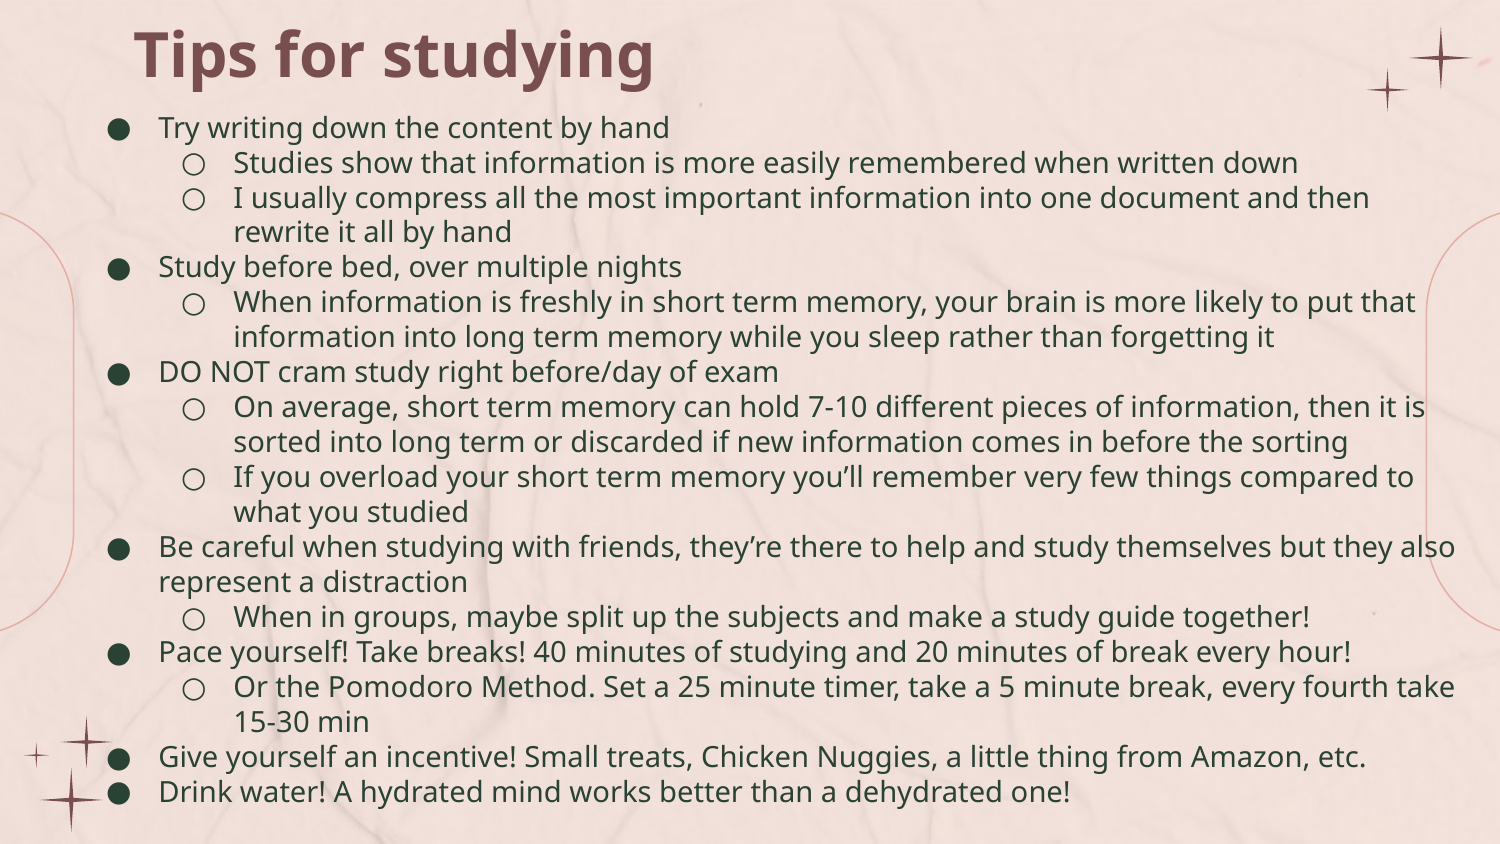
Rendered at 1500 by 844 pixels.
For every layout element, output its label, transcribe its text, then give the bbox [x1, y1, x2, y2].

title Tips for studying [118, 0, 1382, 93]
list Try writing down the content by hand Studies show that information is more easily remembered when written down I usually compress all the most important information into one document and then rewrite it all by hand Study before bed, over multiple nights When information is freshly in short term memory, your brain is more likely to put that information into long term memory while you sleep rather than forgetting it DO NOT cram study right before/day of exam On average, short term memory can hold 7-10 different pieces of information, then it is sorted into long term or discarded if new information comes in before the sorting If you overload your short term memory you’ll remember very few things compared to what you studied Be careful when studying with friends, they’re there to help and study themselves but they also represent a distraction When in groups, maybe split up the subjects and make a study guide together! Pace yourself! Take breaks! 40 minutes of studying and 20 minutes of break every hour! Or the Pomodoro Method. Set a 25 minute timer, take a 5 minute break, every fourth take 15-30 min Give yourself an incentive! Small treats, Chicken Nuggies, a little thing from Amazon, etc. Drink water! A hydrated mind works better than a dehydrated one! [68, 93, 1488, 807]
